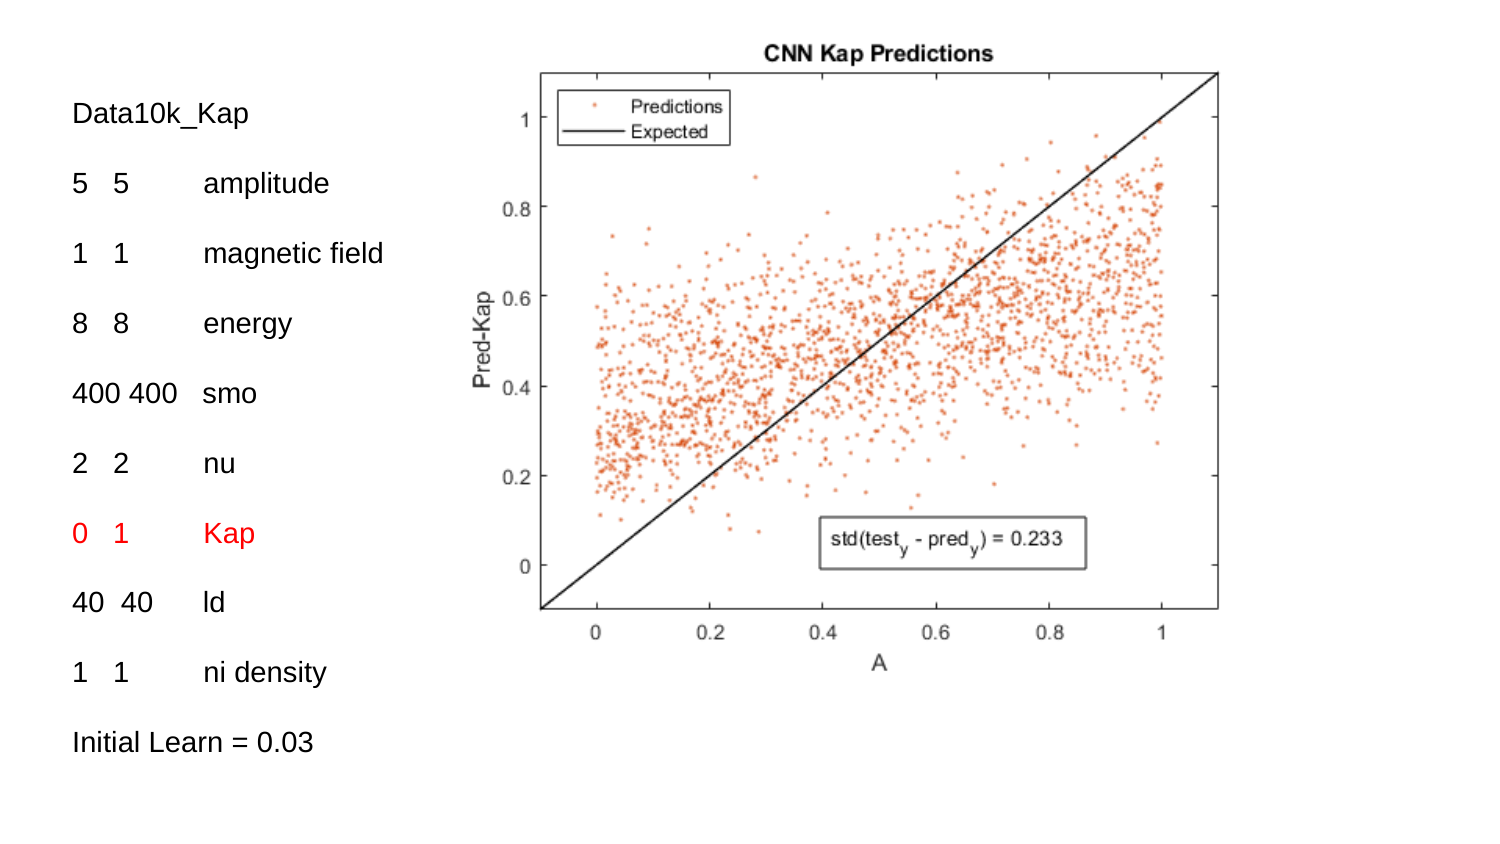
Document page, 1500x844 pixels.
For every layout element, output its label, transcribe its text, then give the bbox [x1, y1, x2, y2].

text_box Data10k_Kap 5 5 amplitude 1 1 magnetic field 8 8 energy 400 400 smo 2 2 nu 0 1 Kap 40 40 ld 1 1 ni density Initial Learn = 0.03 [57, 44, 402, 766]
picture [426, 24, 1303, 682]
